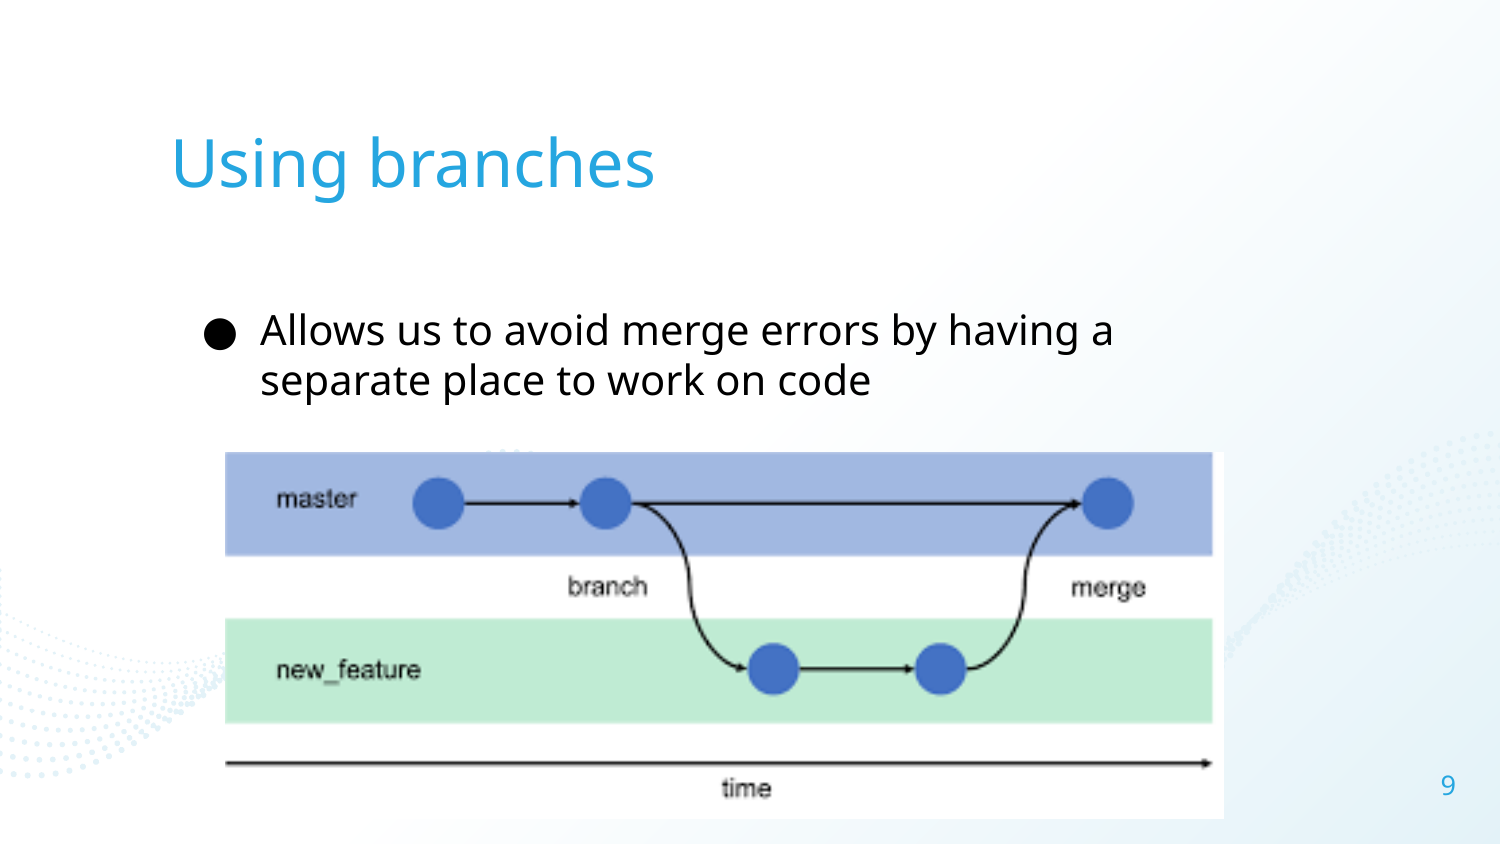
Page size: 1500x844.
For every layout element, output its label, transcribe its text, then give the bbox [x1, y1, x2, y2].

slide_number ‹#› [1366, 754, 1457, 819]
picture [225, 452, 1224, 819]
title Using branches [170, 137, 1330, 203]
text_box Allows us to avoid merge errors by having a separate place to work on code [170, 289, 1193, 420]
